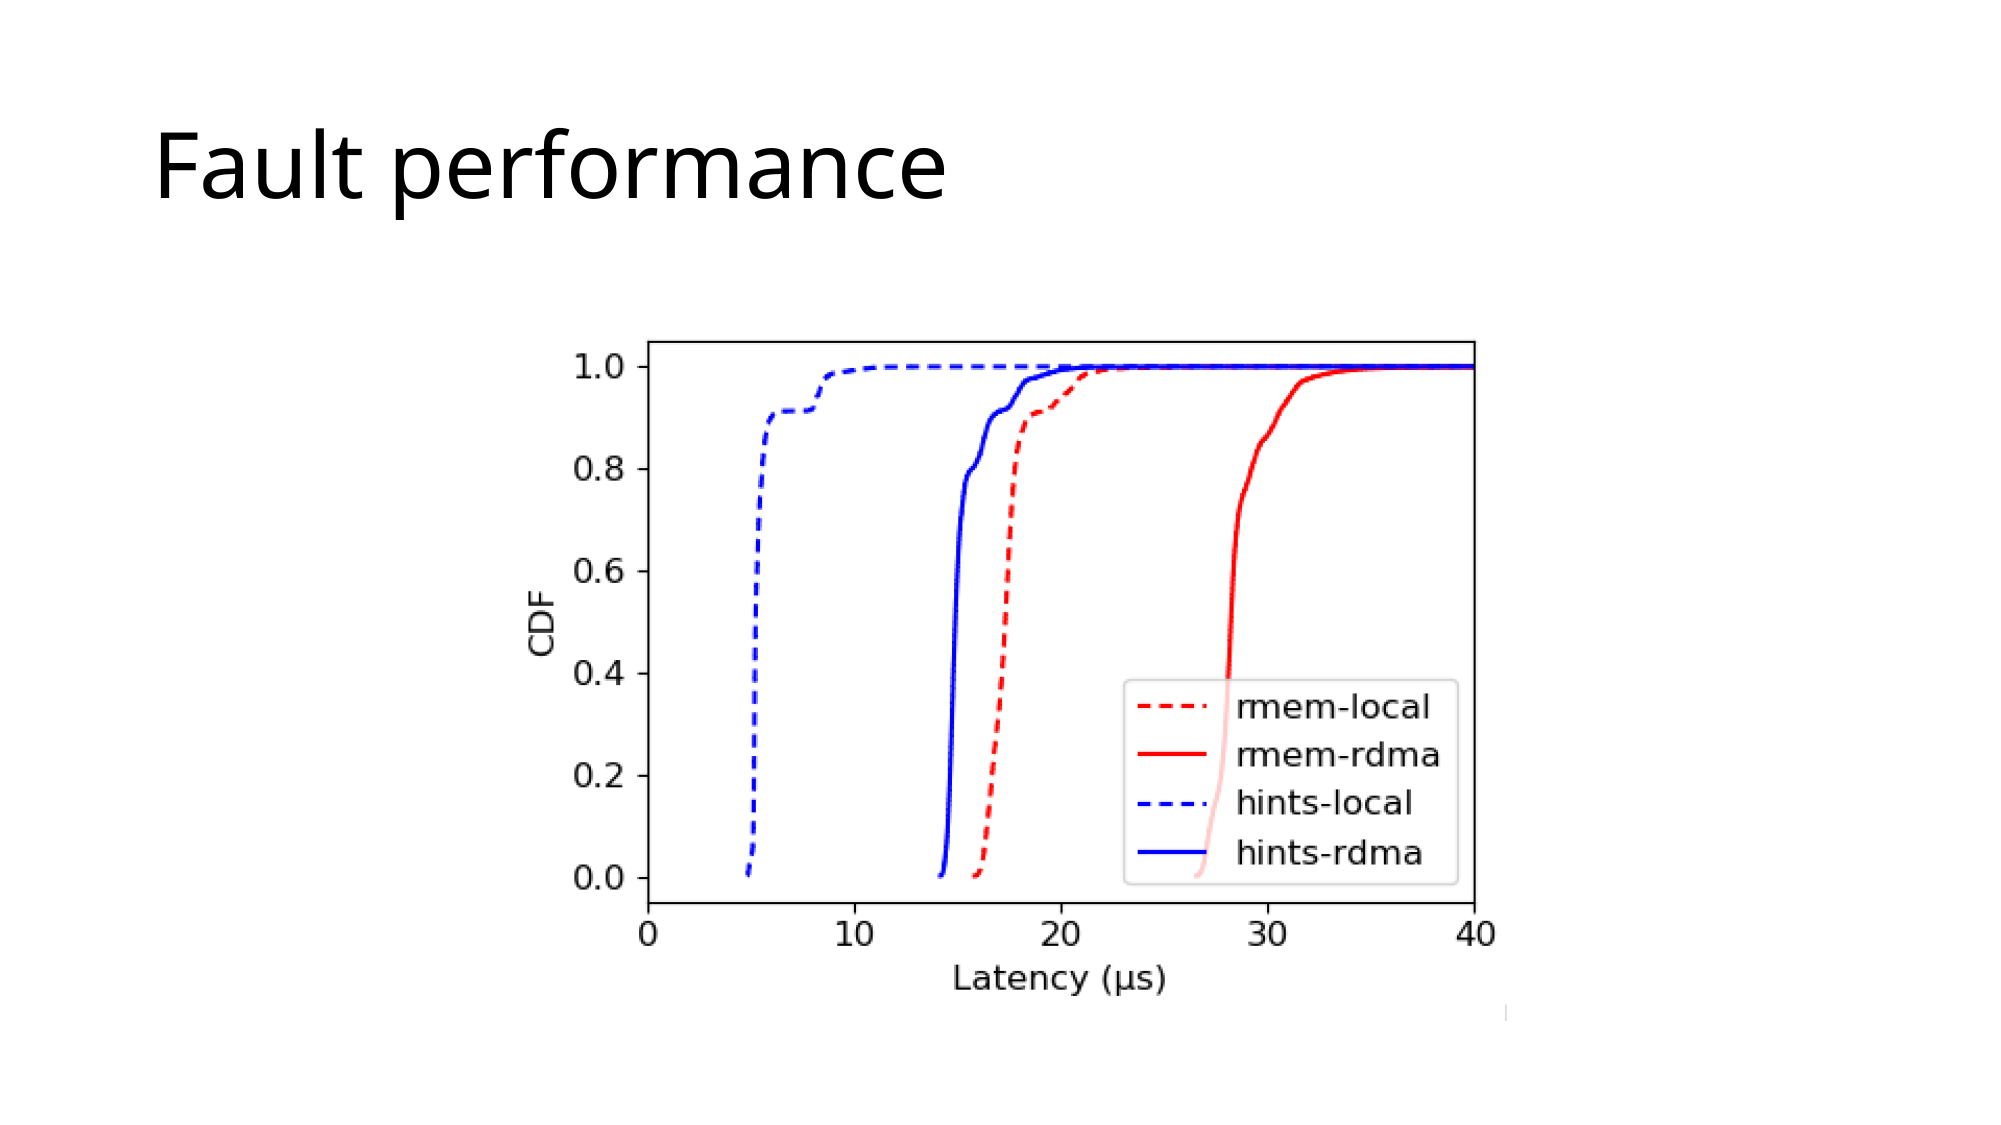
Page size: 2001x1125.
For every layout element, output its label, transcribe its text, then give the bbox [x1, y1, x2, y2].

title Fault performance [137, 59, 1863, 278]
picture [493, 320, 1507, 1021]
